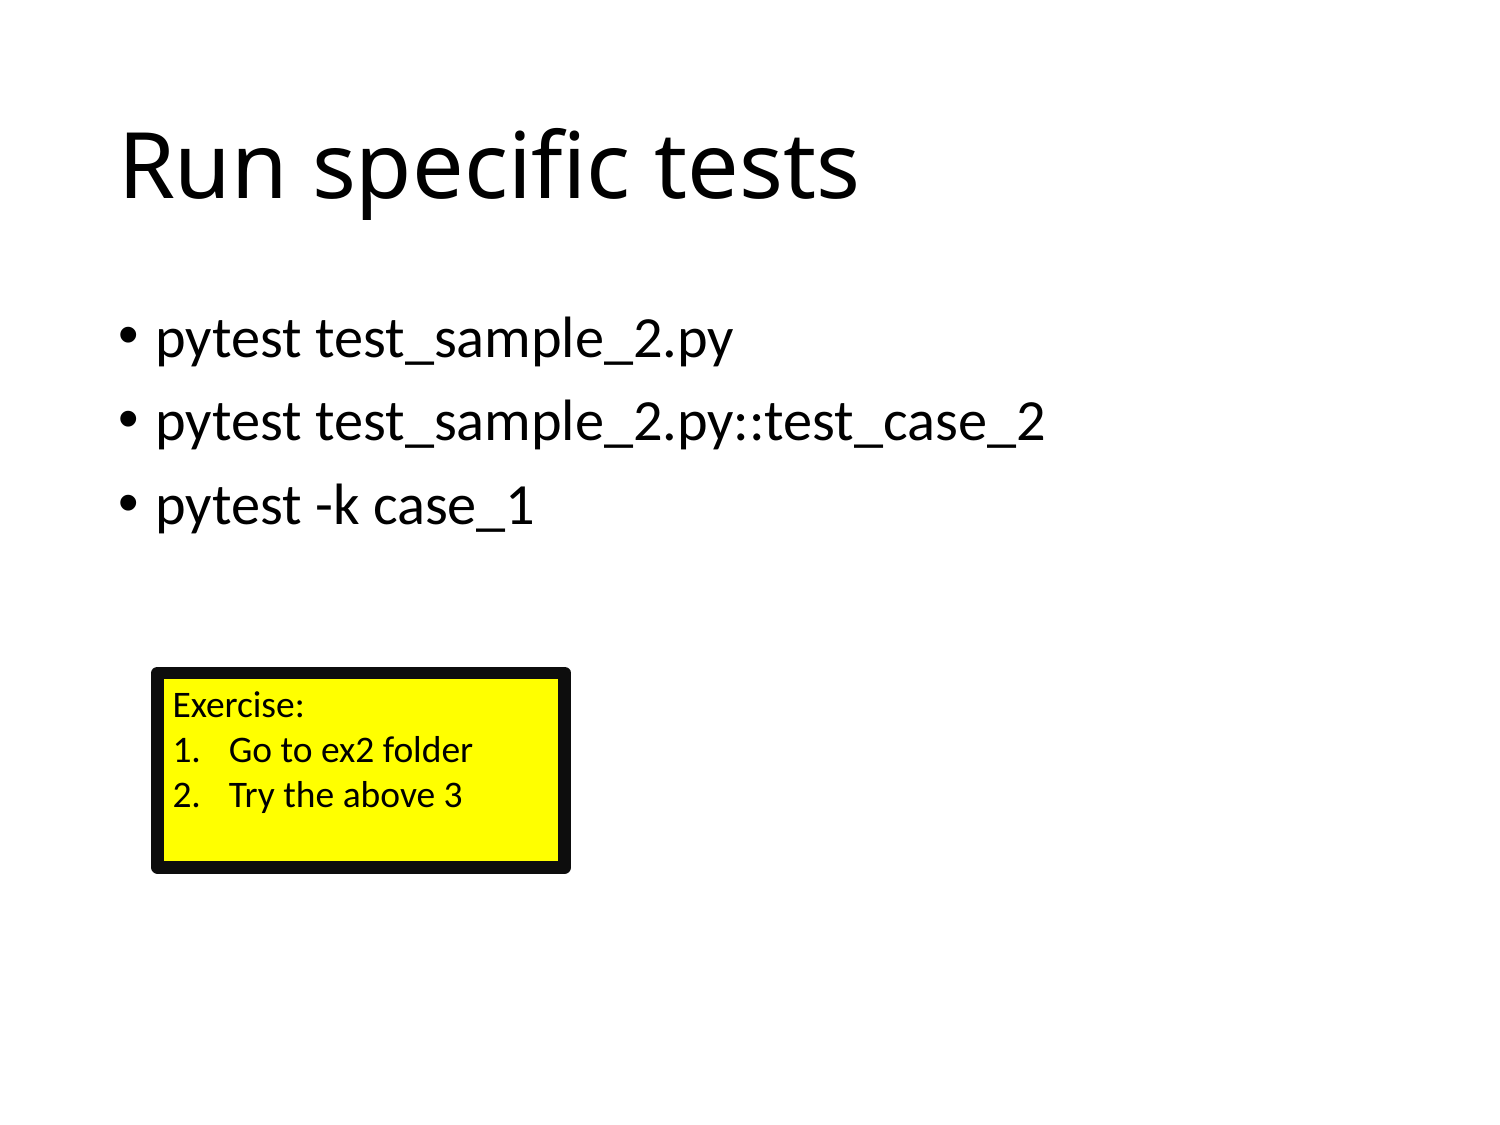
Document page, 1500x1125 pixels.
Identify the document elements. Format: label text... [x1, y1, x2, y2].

list pytest test_sample_2.py pytest test_sample_2.py::test_case_2 pytest -k case_1 [103, 299, 1397, 1014]
text_box Exercise: Go to ex2 folder Try the above 3 [157, 672, 565, 868]
title Run specific tests [103, 59, 1397, 278]
